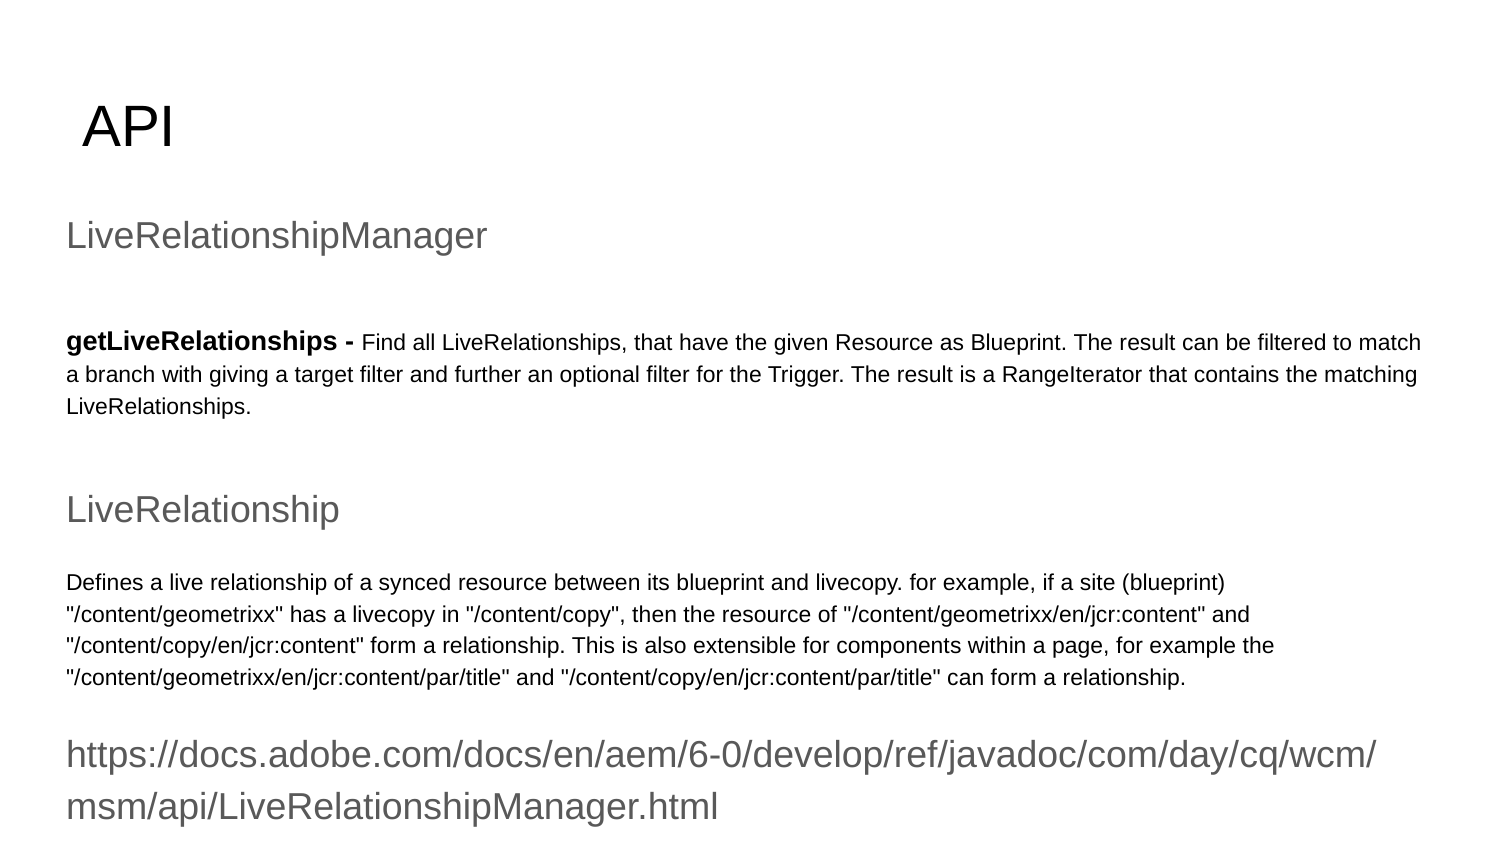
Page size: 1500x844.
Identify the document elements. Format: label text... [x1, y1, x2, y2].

list LiveRelationshipManager getLiveRelationships - Find all LiveRelationships, that have the given Resource as Blueprint. The result can be filtered to match a branch with giving a target filter and further an optional filter for the Trigger. The result is a RangeIterator that contains the matching LiveRelationships. LiveRelationship Defines a live relationship of a synced resource between its blueprint and livecopy. for example, if a site (blueprint) "/content/geometrixx" has a livecopy in "/content/copy", then the resource of "/content/geometrixx/en/jcr:content" and "/content/copy/en/jcr:content" form a relationship. This is also extensible for components within a page, for example the "/content/geometrixx/en/jcr:content/par/title" and "/content/copy/en/jcr:content/par/title" can form a relationship. https://docs.adobe.com/docs/en/aem/6-0/develop/ref/javadoc/com/day/cq/wcm/msm/api/LiveRelationshipManager.html [51, 189, 1449, 750]
title API [51, 72, 1449, 167]
